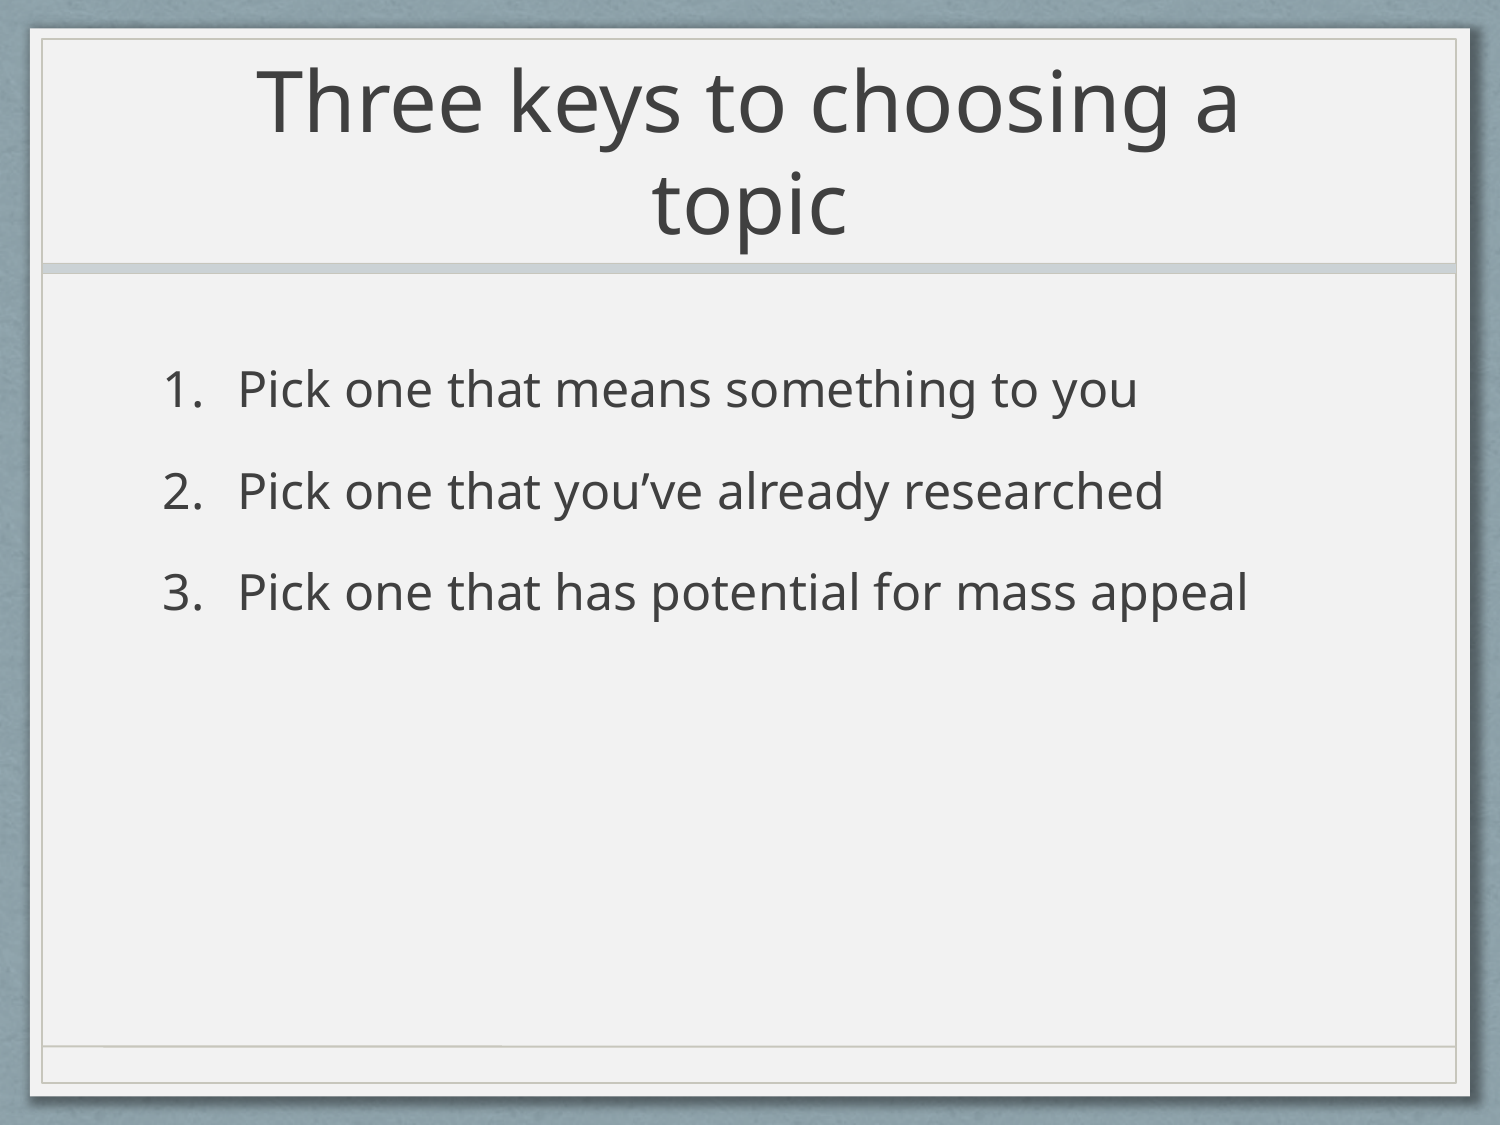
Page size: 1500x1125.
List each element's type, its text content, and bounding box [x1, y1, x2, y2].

title Three keys to choosing a topic [147, 40, 1353, 260]
list Pick one that means something to you Pick one that you’ve already researched Pick one that has potential for mass appeal [147, 350, 1353, 995]
